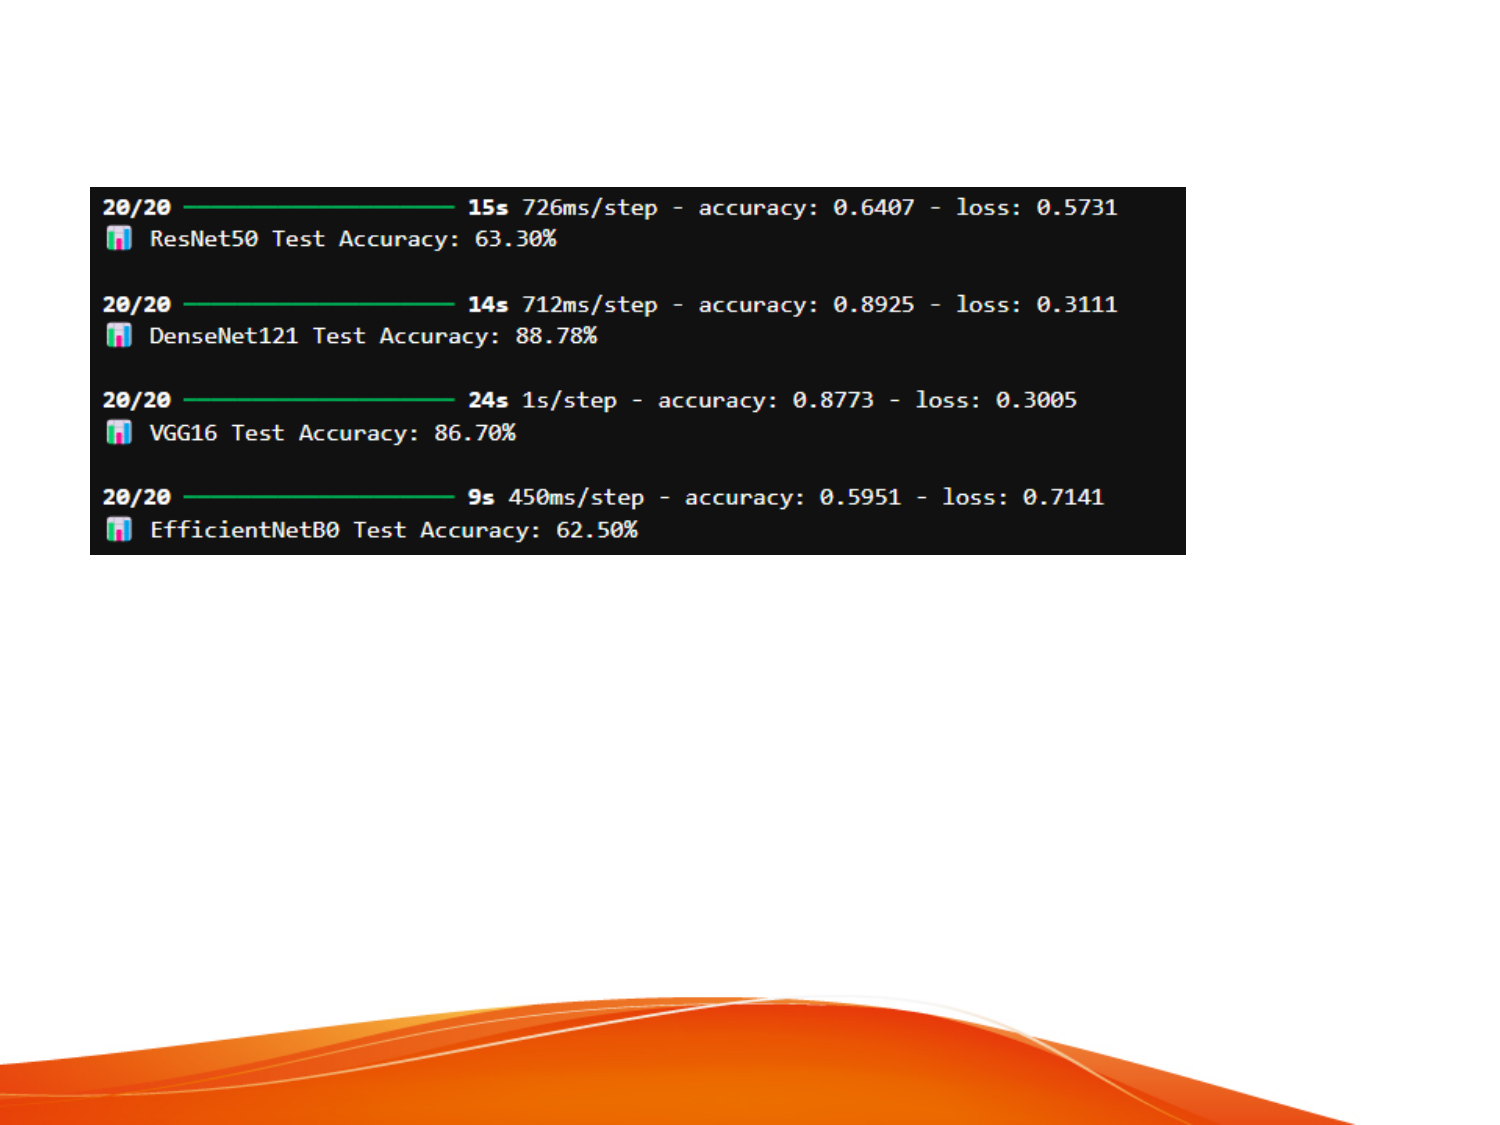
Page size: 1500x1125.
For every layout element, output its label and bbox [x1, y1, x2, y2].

picture [0, 0, 1500, 1125]
list [90, 187, 1186, 555]
